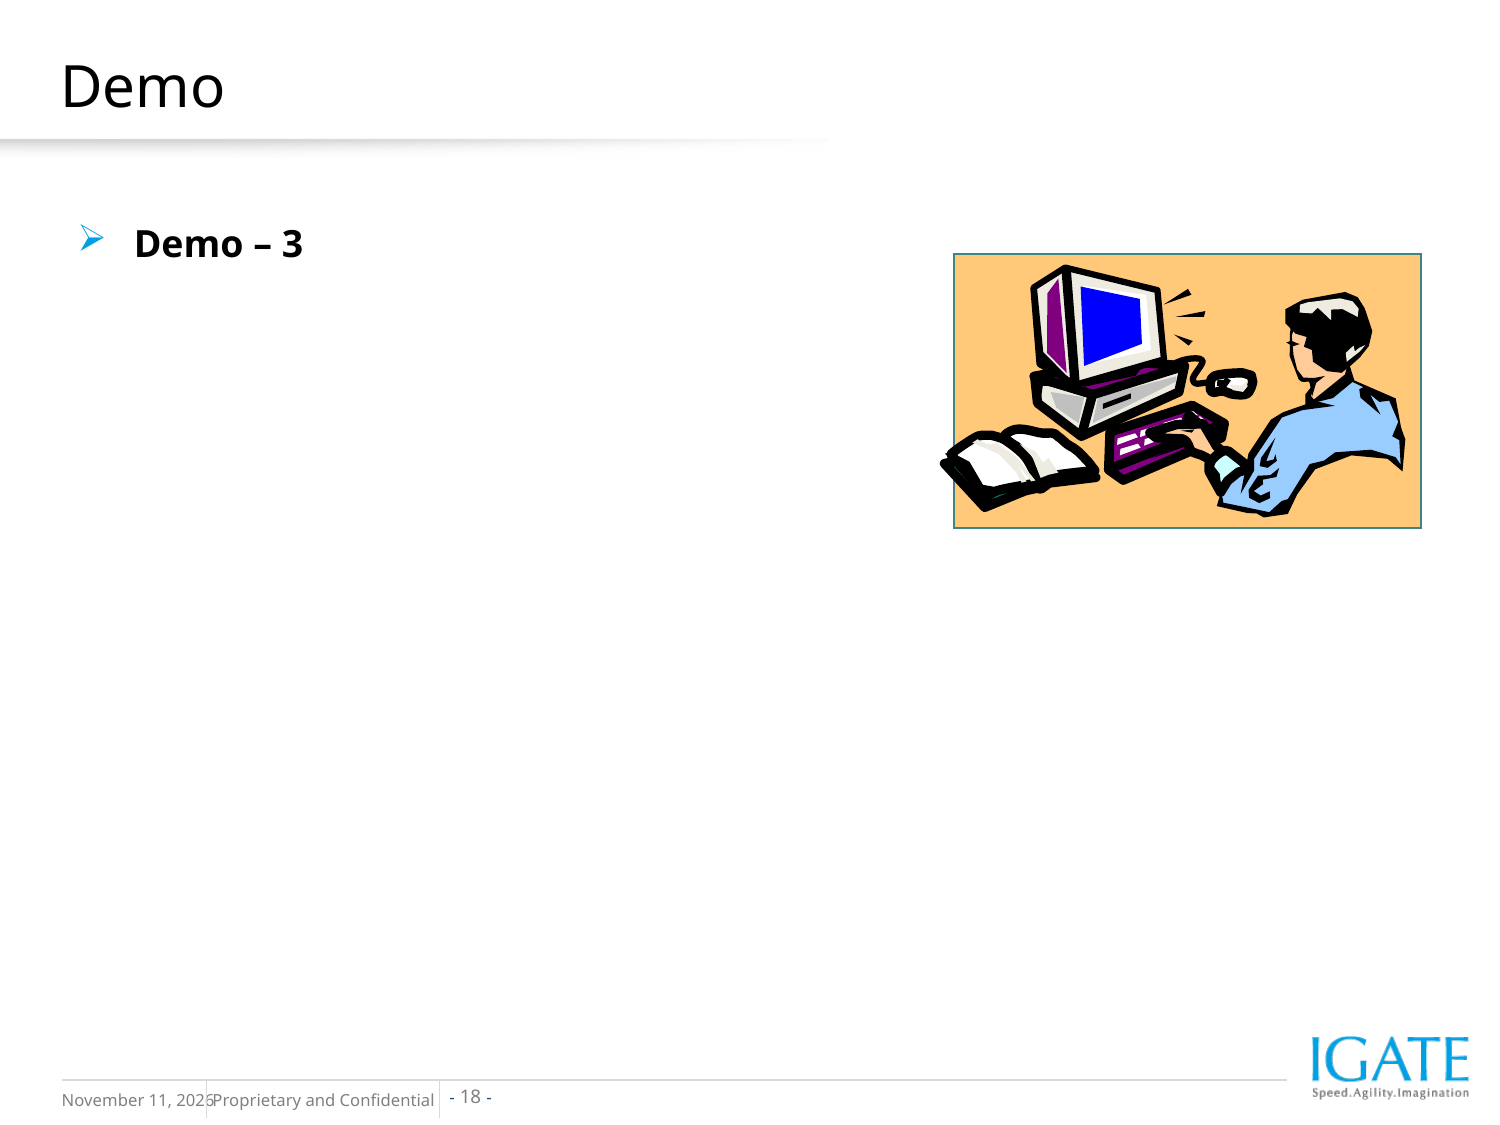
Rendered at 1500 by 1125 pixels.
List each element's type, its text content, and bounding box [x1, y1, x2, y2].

picture [1304, 1028, 1475, 1105]
list Demo – 3 [62, 212, 1438, 1075]
picture [1340, 1075, 1360, 1079]
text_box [944, 253, 1422, 528]
picture [0, 112, 919, 174]
title Demo [45, 0, 1396, 143]
